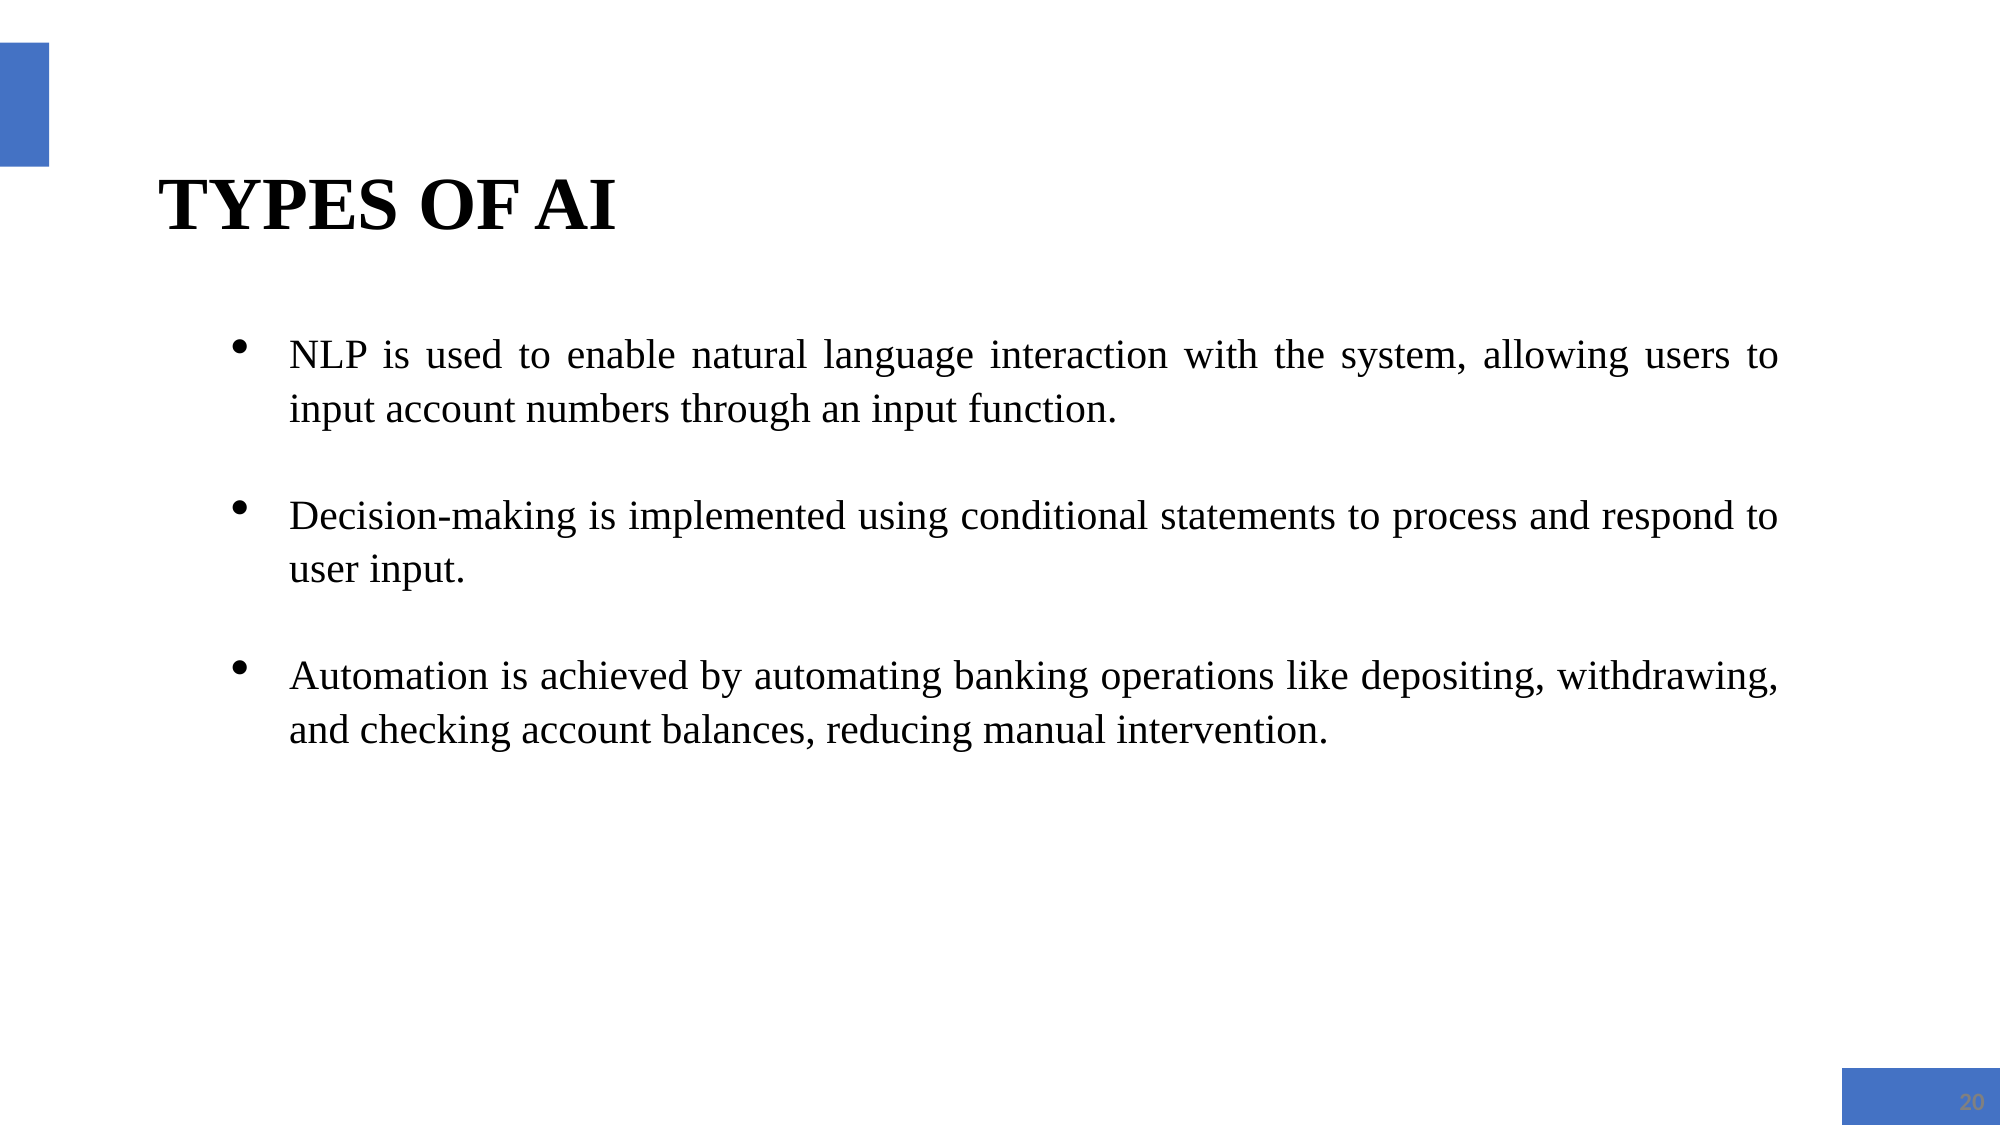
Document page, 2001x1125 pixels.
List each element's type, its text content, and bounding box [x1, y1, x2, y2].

slide_number 20 [1862, 1065, 2000, 1125]
title TYPES OF AI [143, 158, 1869, 253]
text_box NLP is used to enable natural language interaction with the system, allowing users to input account numbers through an input function. Decision-making is implemented using conditional statements to process and respond to user input. Automation is achieved by automating banking operations like depositing, withdrawing, and checking account balances, reducing manual intervention. [143, 316, 1796, 804]
